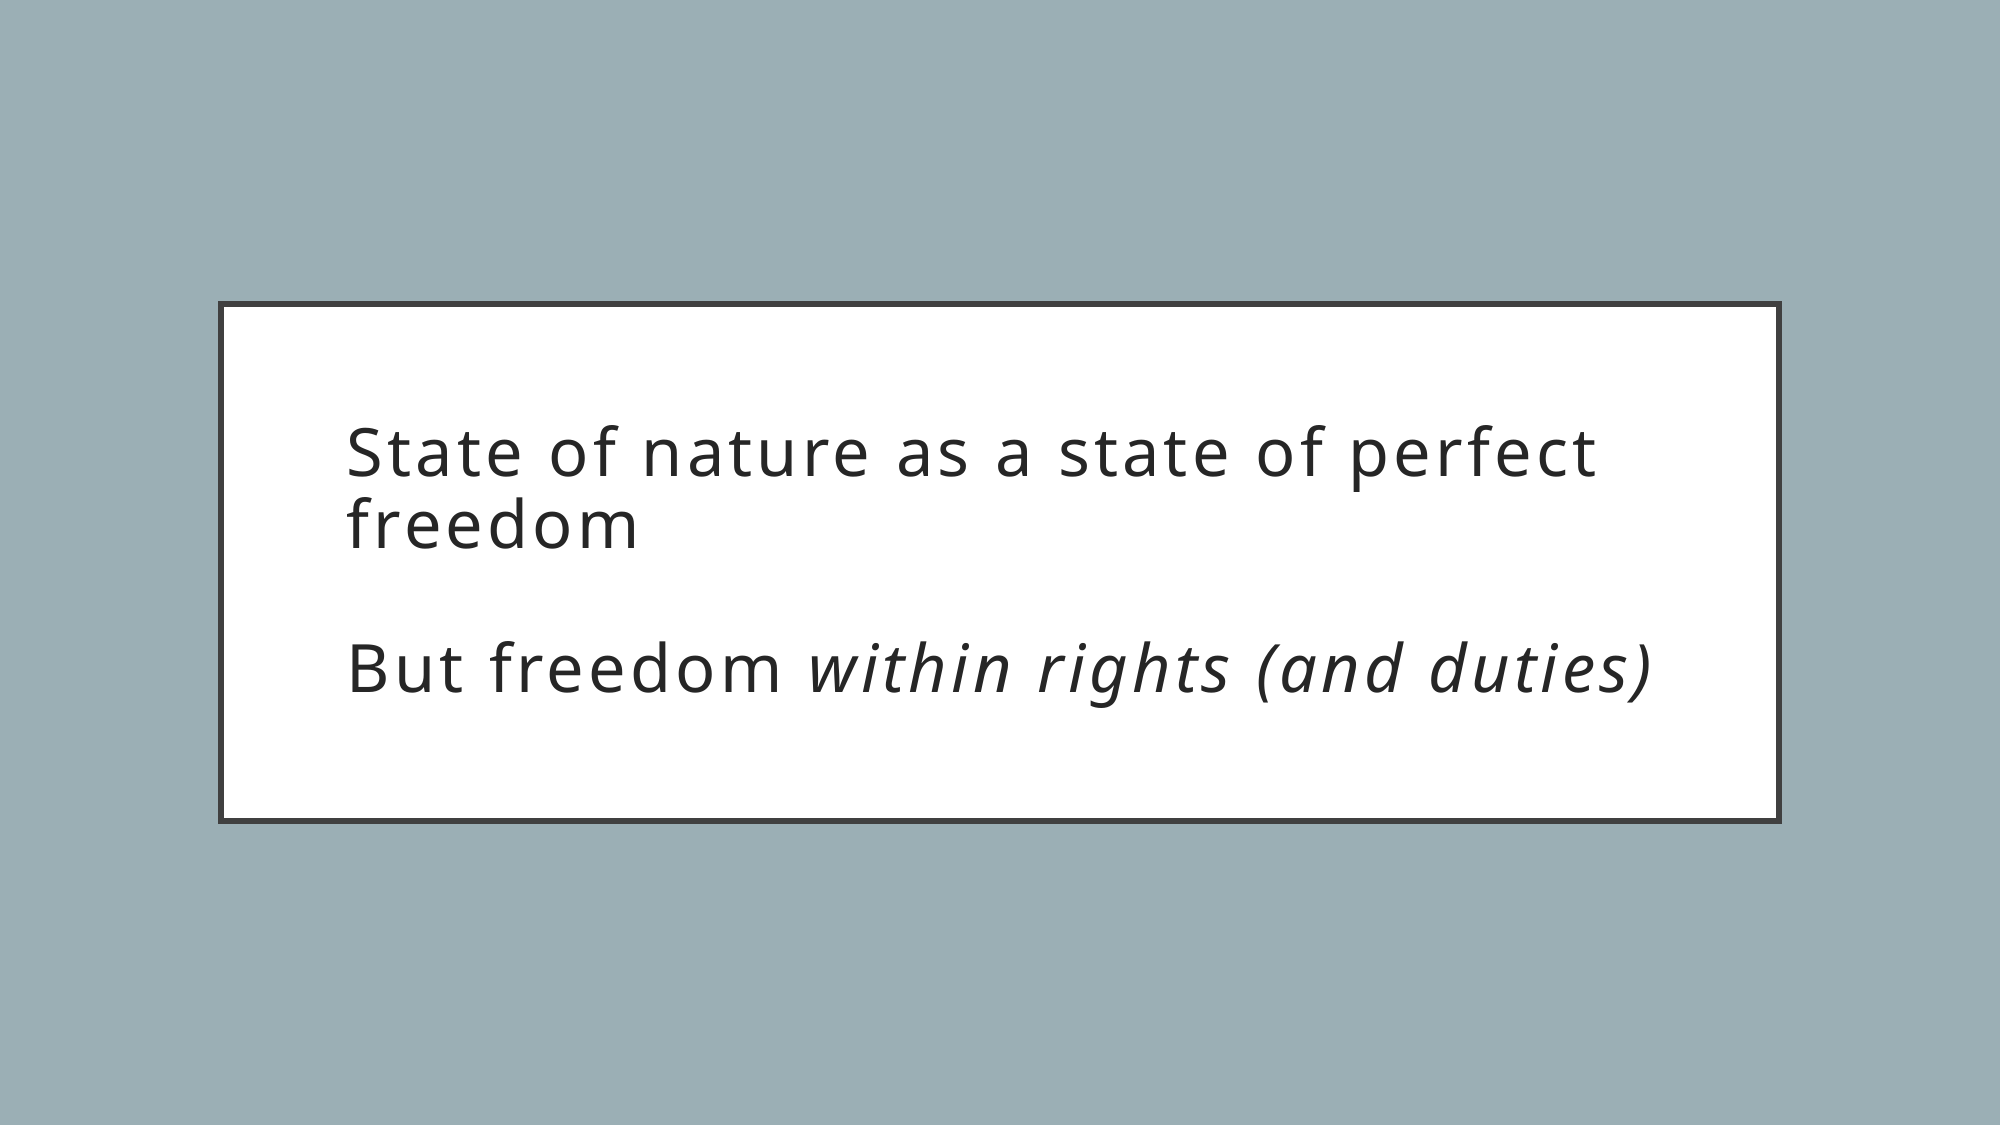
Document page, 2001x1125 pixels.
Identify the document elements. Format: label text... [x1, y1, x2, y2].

title State of nature as a state of perfect freedom But freedom within rights (and duties) [218, 301, 1782, 824]
